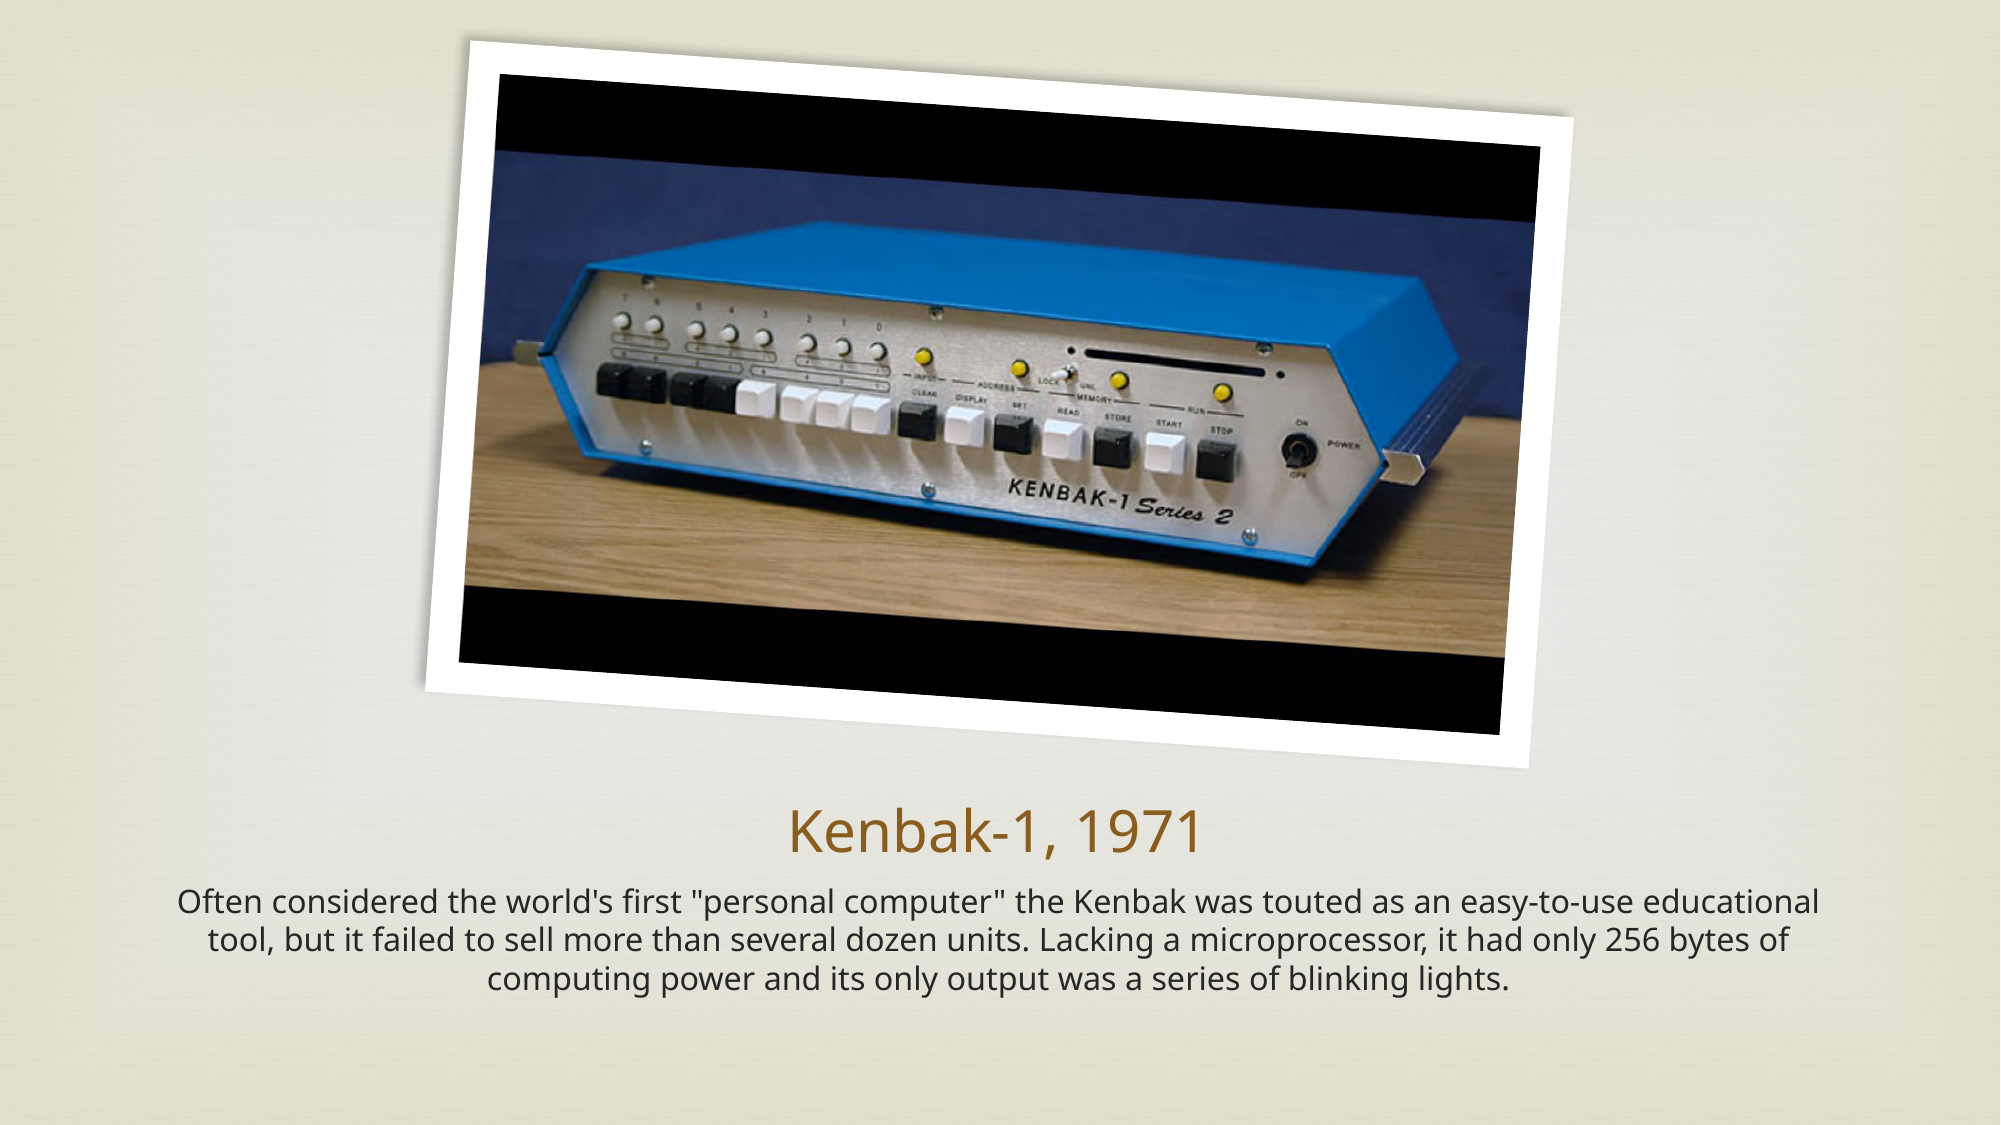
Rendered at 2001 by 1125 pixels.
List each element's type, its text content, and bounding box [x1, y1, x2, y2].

list Often considered the world's first "personal computer" the Kenbak was touted as an easy-to-use educational tool, but it failed to sell more than several dozen units. Lacking a microprocessor, it had only 256 bytes of computing power and its only output was a series of blinking lights. [150, 873, 1848, 1006]
title Kenbak-1, 1971 [148, 765, 1848, 872]
picture [459, 74, 1540, 735]
